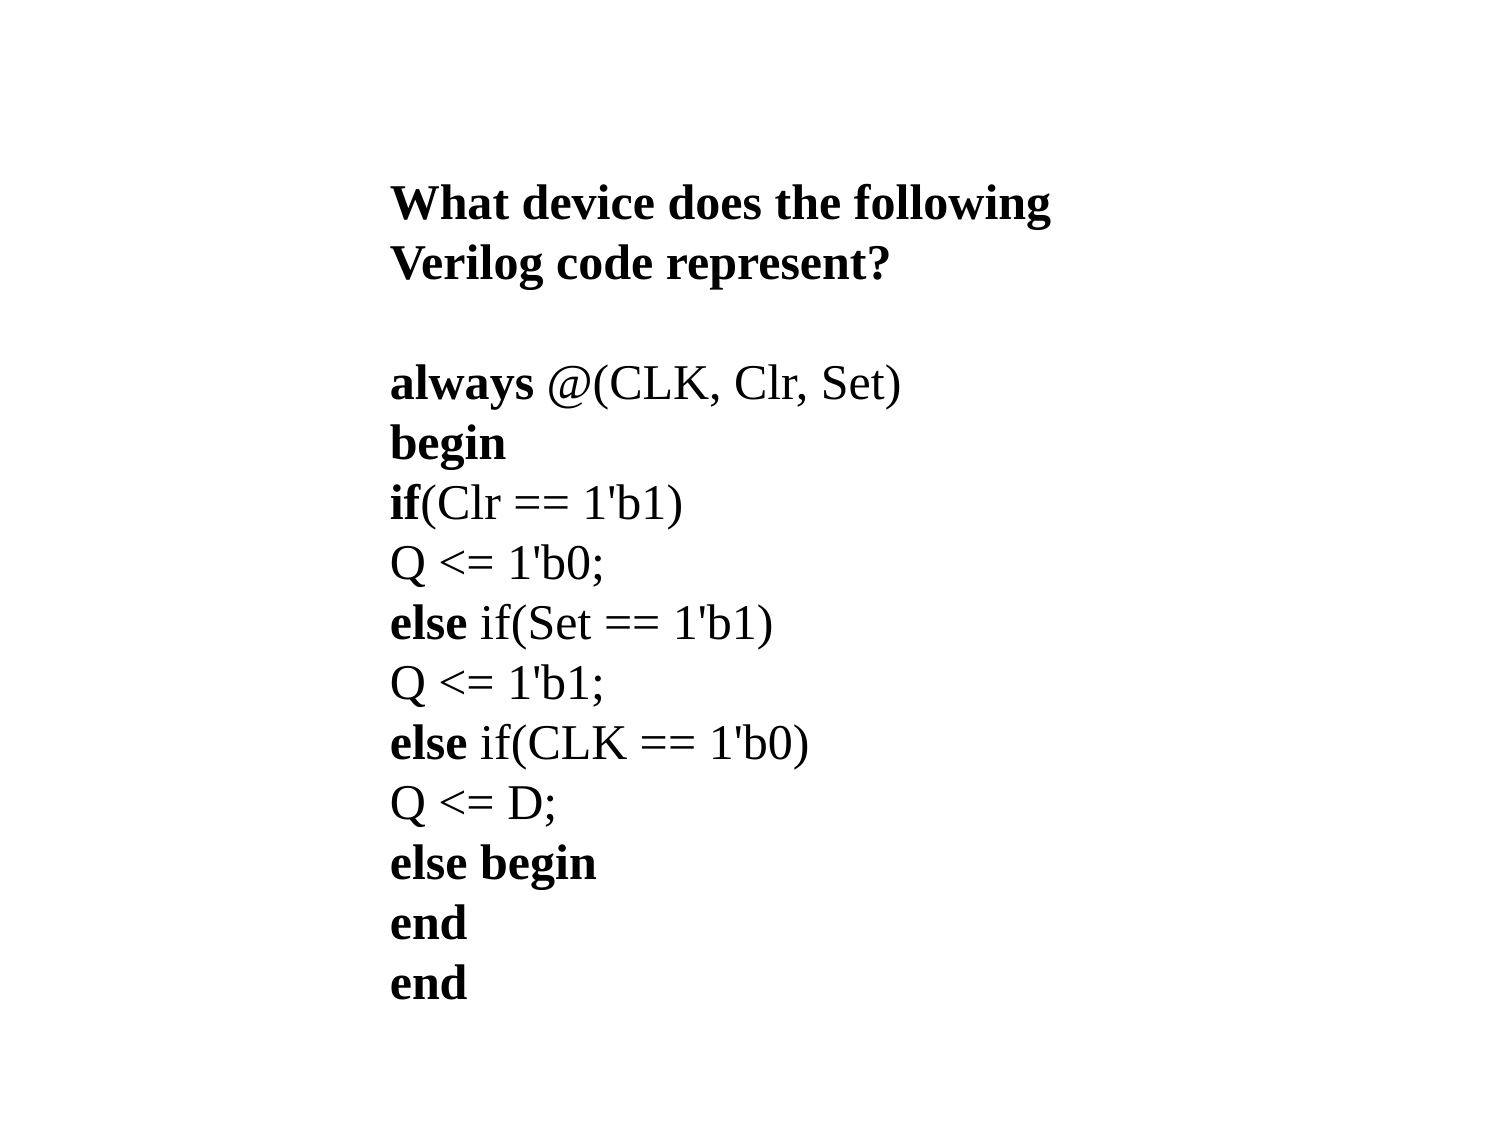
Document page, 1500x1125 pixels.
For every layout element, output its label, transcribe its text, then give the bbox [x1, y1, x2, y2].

text_box What device does the following Verilog code represent? always @(CLK, Clr, Set) begin if(Clr == 1'b1) Q <= 1'b0; else if(Set == 1'b1) Q <= 1'b1; else if(CLK == 1'b0) Q <= D; else begin end end [374, 162, 1125, 1078]
